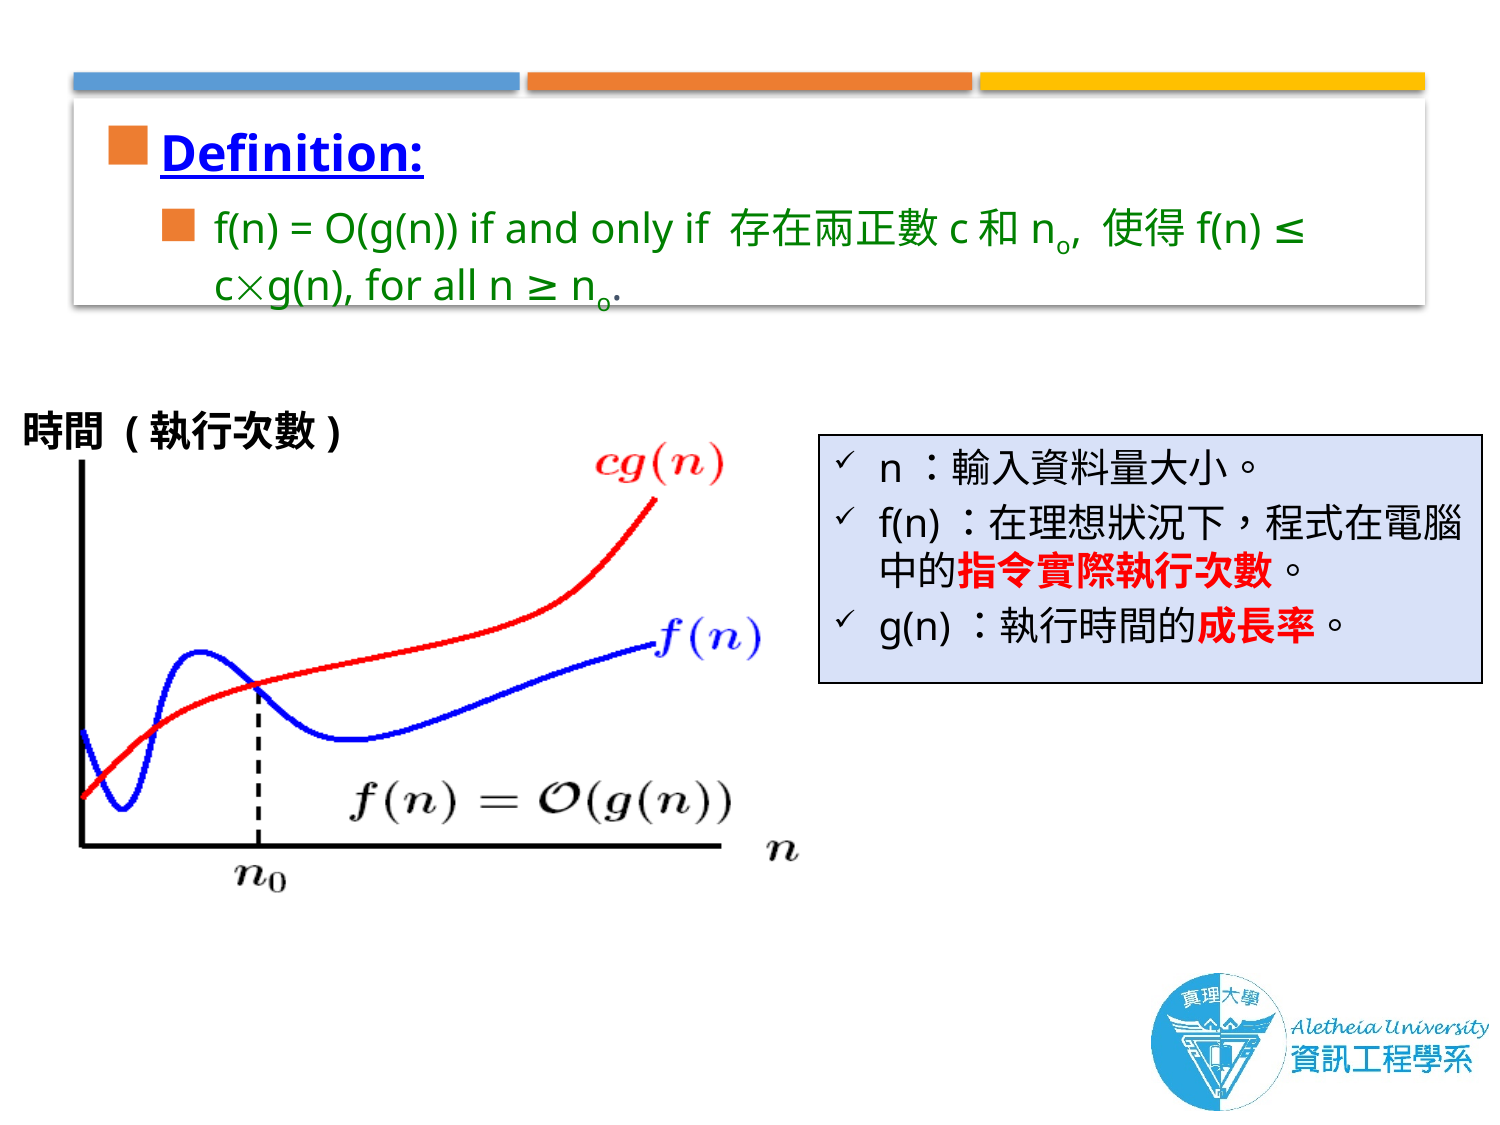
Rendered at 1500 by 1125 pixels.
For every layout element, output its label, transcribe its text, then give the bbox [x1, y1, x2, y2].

list Definition: f(n) = O(g(n)) if and only if 存在兩正數c和no, 使得f(n) ≤ cg(n), for all n ≥ no. [95, 113, 1406, 959]
text_box n：輸入資料量大小。 f(n)：在理想狀況下，程式在電腦中的指令實際執行次數。 g(n)：執行時間的成長率。 [818, 435, 1483, 684]
text_box 時間 (執行次數) [7, 397, 356, 462]
picture [1151, 973, 1489, 1111]
picture [76, 437, 802, 894]
